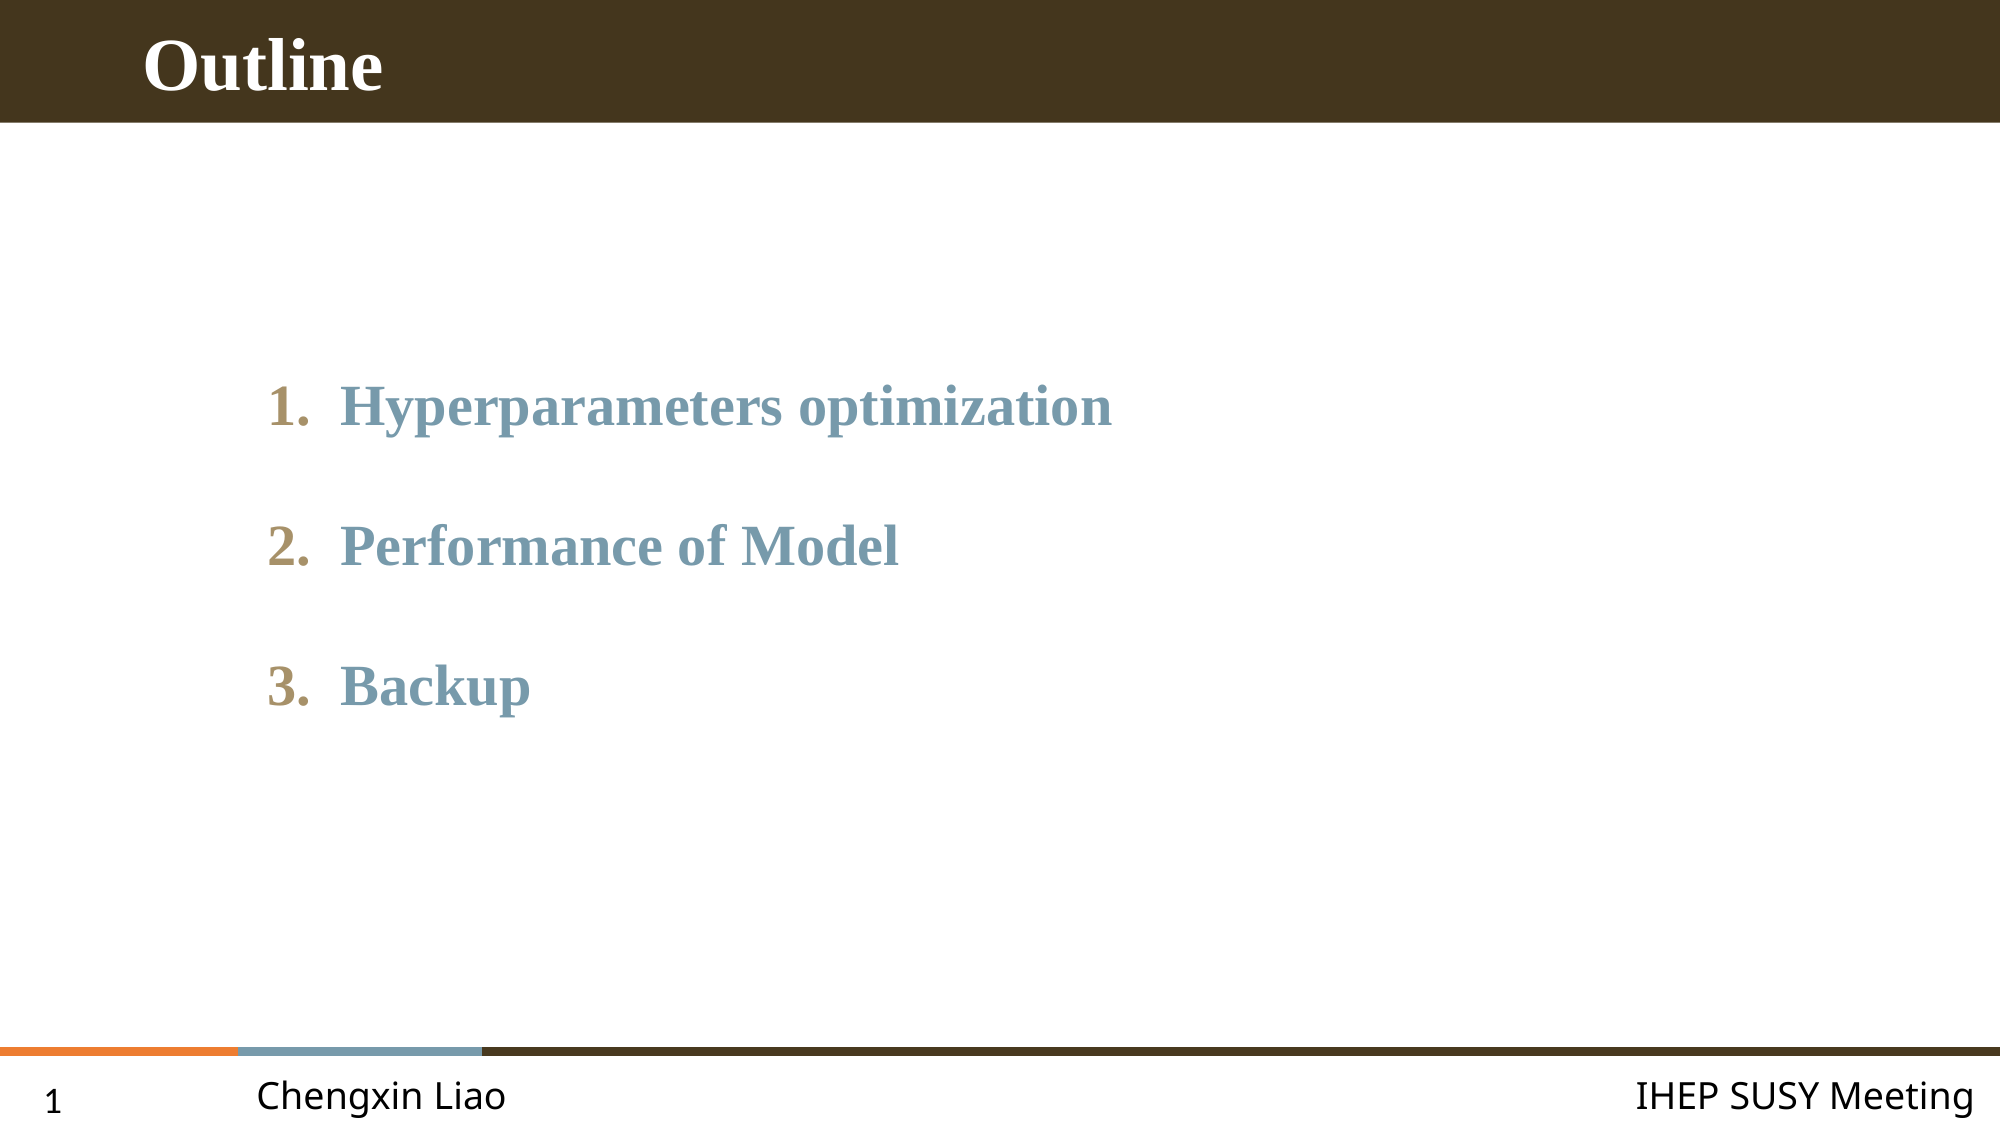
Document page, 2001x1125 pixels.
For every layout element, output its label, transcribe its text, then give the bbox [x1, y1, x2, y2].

text_box Chengxin Liao [241, 1064, 522, 1125]
text_box 1. Hyperparameters optimization 2. Performance of Model 3. Backup [252, 359, 1128, 725]
text_box [0, 0, 2000, 124]
text_box Outline [127, 8, 399, 113]
text_box 1 [28, 1068, 127, 1125]
text_box IHEP SUSY Meeting [1621, 1064, 1991, 1125]
